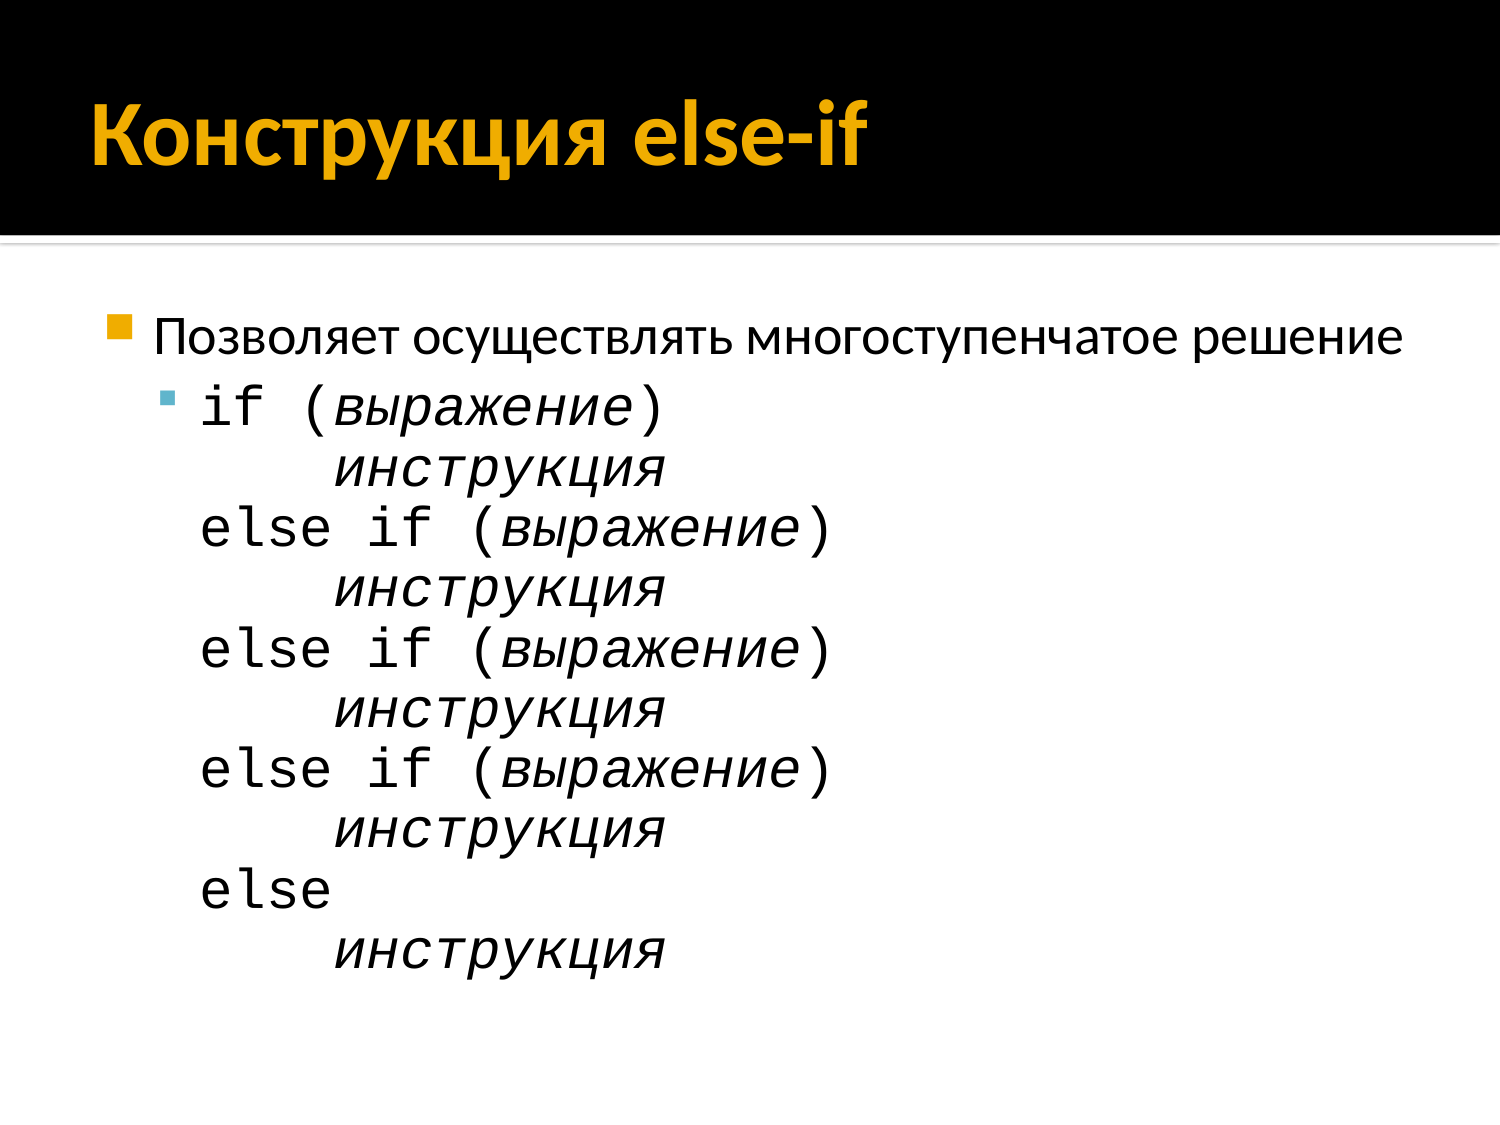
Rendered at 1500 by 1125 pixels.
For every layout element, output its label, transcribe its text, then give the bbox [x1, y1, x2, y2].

list Позволяет осуществлять многоступенчатое решение if (выражение) инструкция else if (выражение) инструкция else if (выражение) инструкция else if (выражение) инструкция else инструкция [75, 291, 1425, 1050]
title Конструкция else-if [75, 25, 1425, 231]
